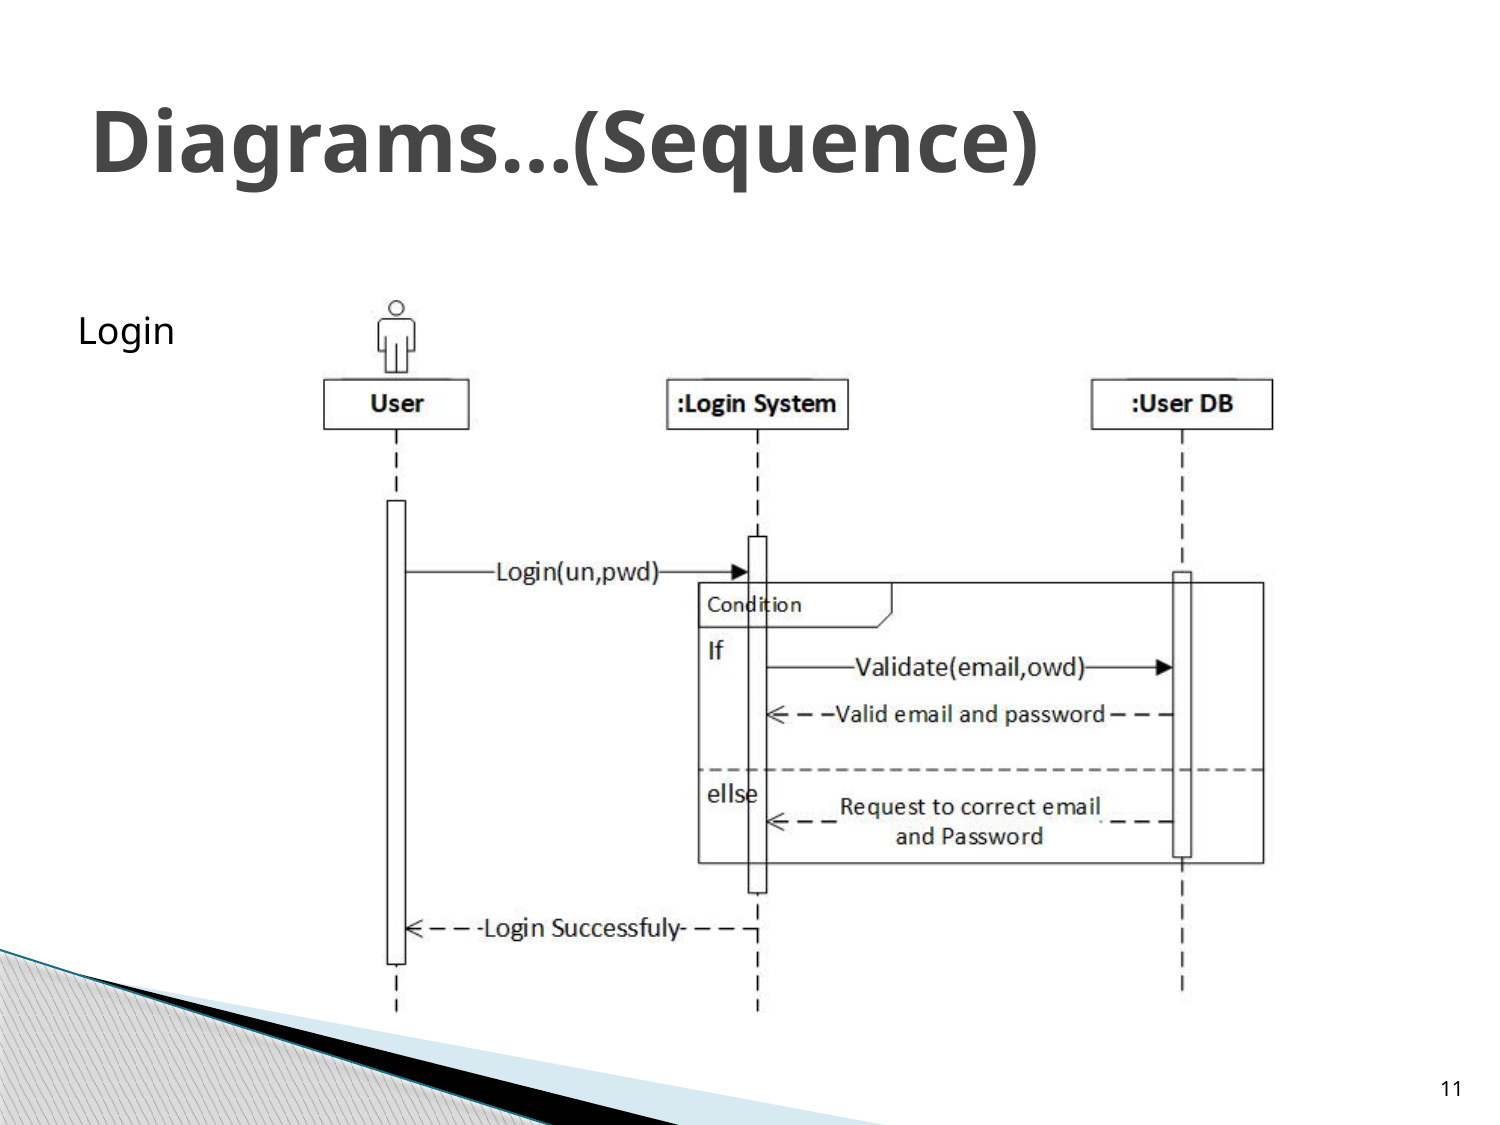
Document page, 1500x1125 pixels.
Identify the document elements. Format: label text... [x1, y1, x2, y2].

title Diagrams…(Sequence) [75, 45, 1425, 233]
text_box Login [62, 299, 322, 360]
slide_number 11 [1418, 1051, 1479, 1112]
picture [322, 299, 1276, 1013]
